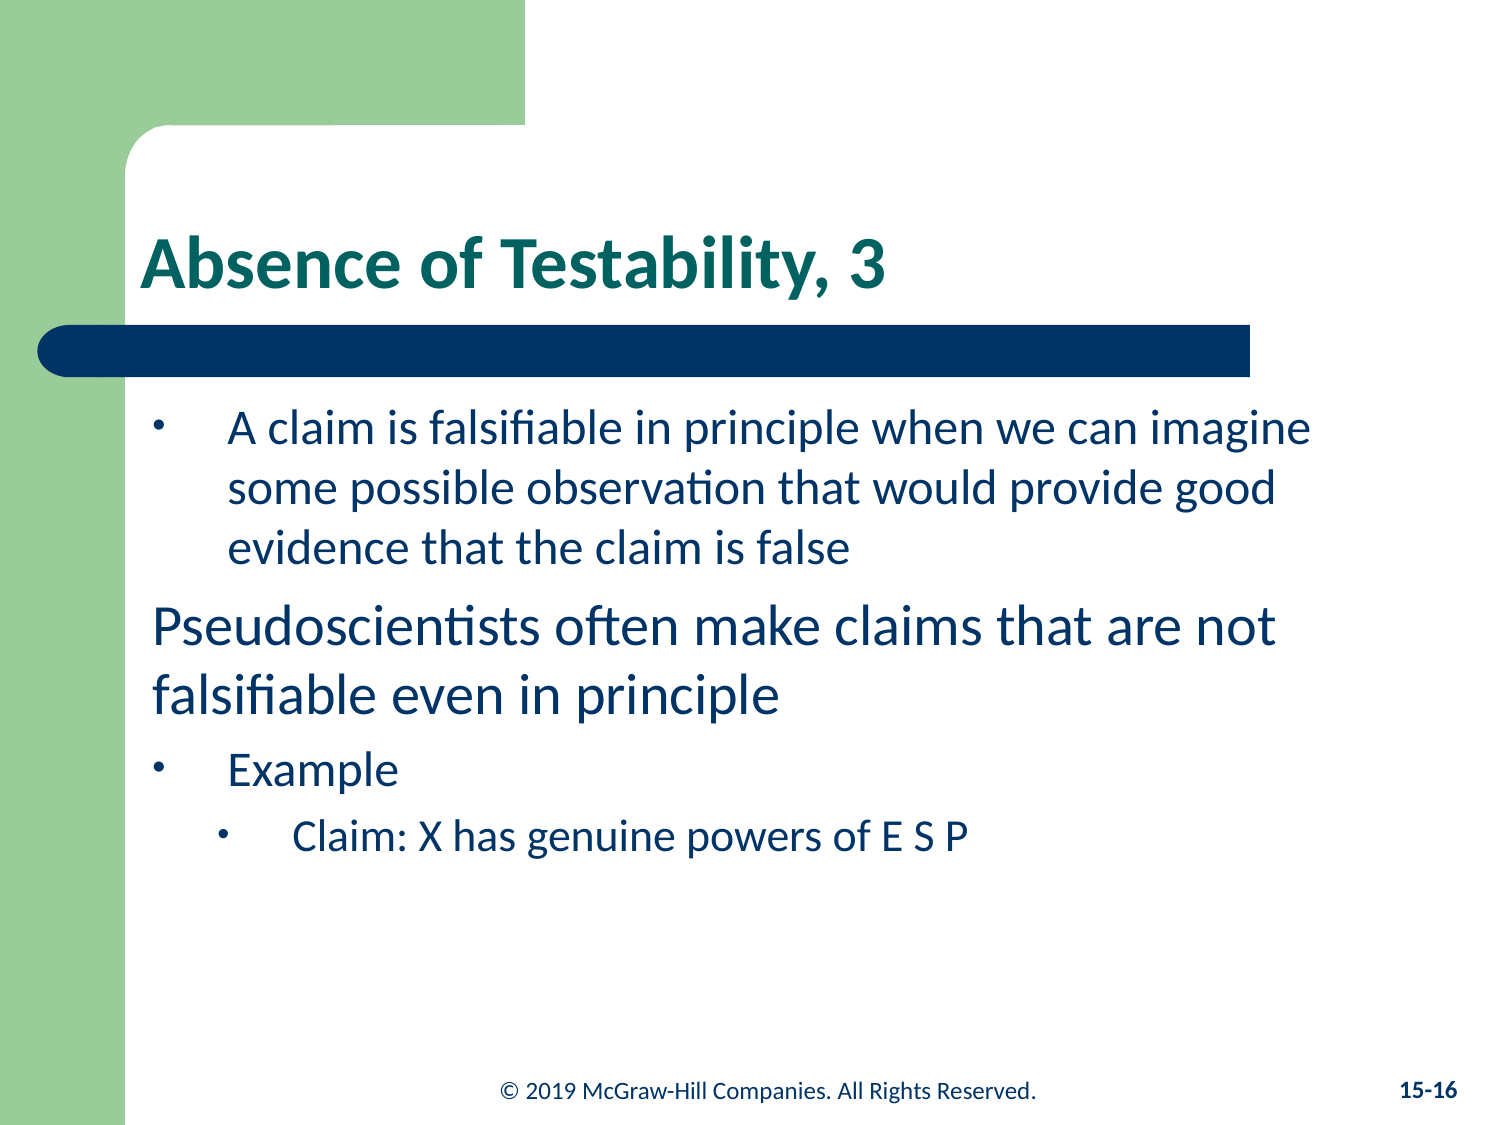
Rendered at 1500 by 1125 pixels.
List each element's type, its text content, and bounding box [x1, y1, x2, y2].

title Absence of Testability, 3 [125, 125, 1425, 313]
list A claim is falsifiable in principle when we can imagine some possible observation that would provide good evidence that the claim is false Pseudoscientists often make claims that are not falsifiable even in principle Example Claim: X has genuine powers of E S P [137, 387, 1400, 999]
